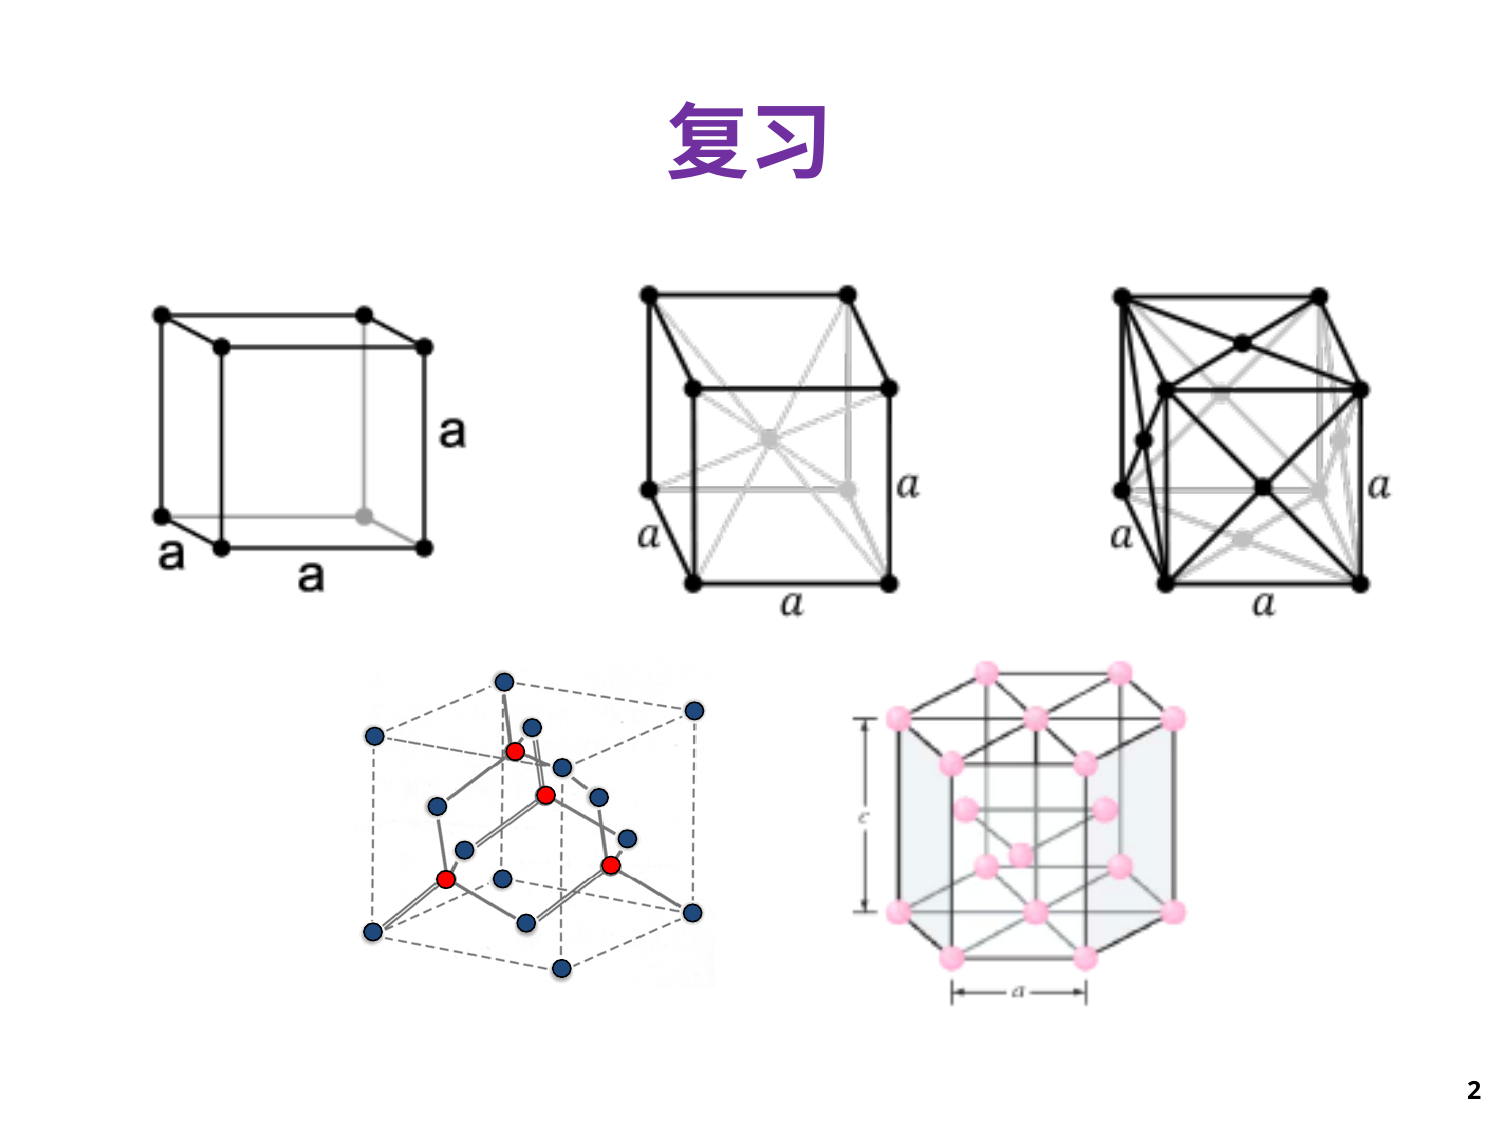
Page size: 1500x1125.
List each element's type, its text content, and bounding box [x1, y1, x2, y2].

picture [135, 266, 479, 610]
title 复习 [75, 45, 1425, 233]
slide_number 2 [1146, 1061, 1497, 1122]
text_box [341, 656, 715, 988]
picture [1104, 280, 1399, 624]
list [808, 609, 1226, 1022]
picture [631, 278, 928, 624]
